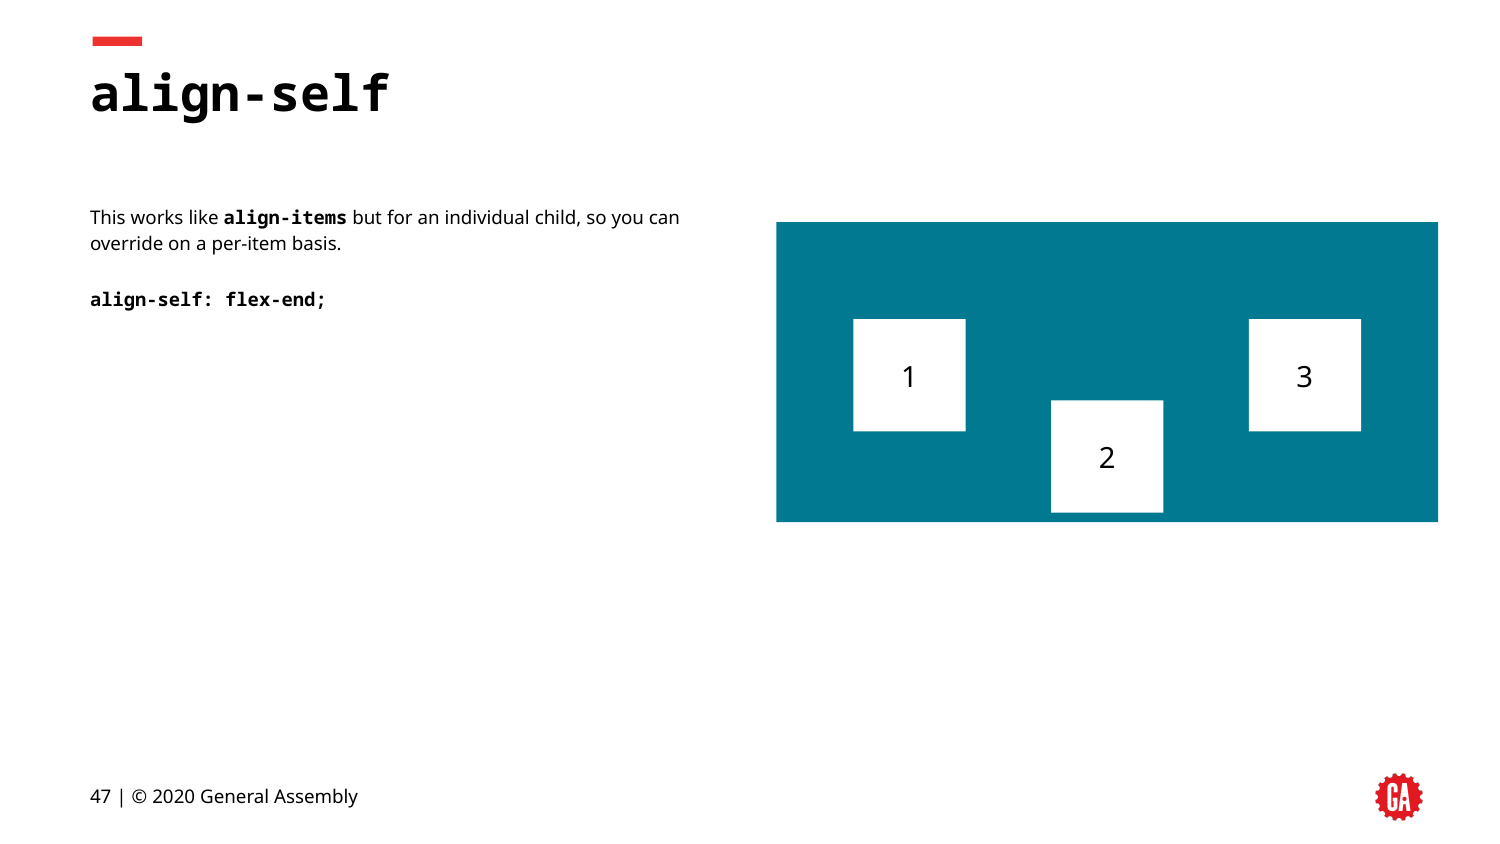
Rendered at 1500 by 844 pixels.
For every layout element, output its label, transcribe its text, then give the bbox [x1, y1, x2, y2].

text_box 3 [1248, 319, 1362, 432]
text_box 1 [853, 319, 966, 432]
text_box [776, 222, 1439, 523]
text_box 2 [1051, 400, 1164, 513]
slide_number 47 | © 2020 General Assembly [75, 764, 465, 830]
title align-self [75, 46, 1473, 140]
picture [1373, 771, 1425, 823]
list This works like align-items but for an individual child, so you can override on a per-item basis. align-self: flex-end; [75, 187, 750, 670]
